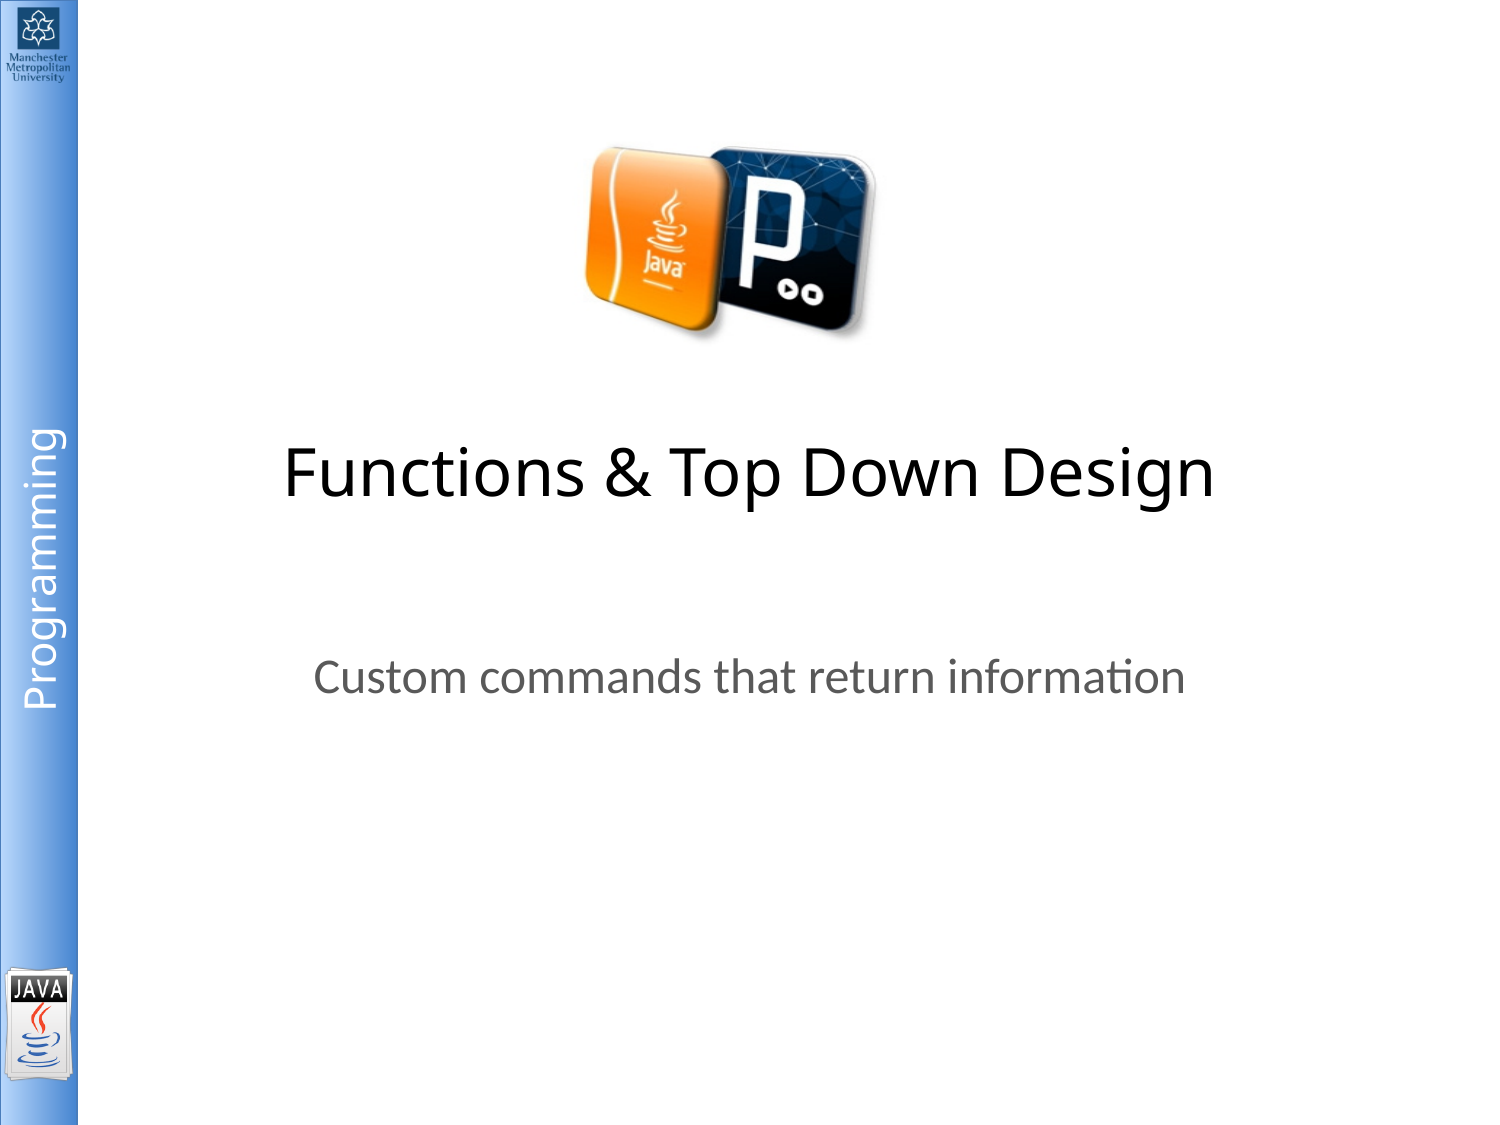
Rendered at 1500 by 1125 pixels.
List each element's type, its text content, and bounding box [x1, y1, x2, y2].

picture [0, 966, 82, 1082]
subtitle Custom commands that return information [225, 637, 1275, 925]
picture [572, 125, 892, 357]
title Functions & Top Down Design [112, 349, 1388, 591]
picture [5, 7, 70, 83]
